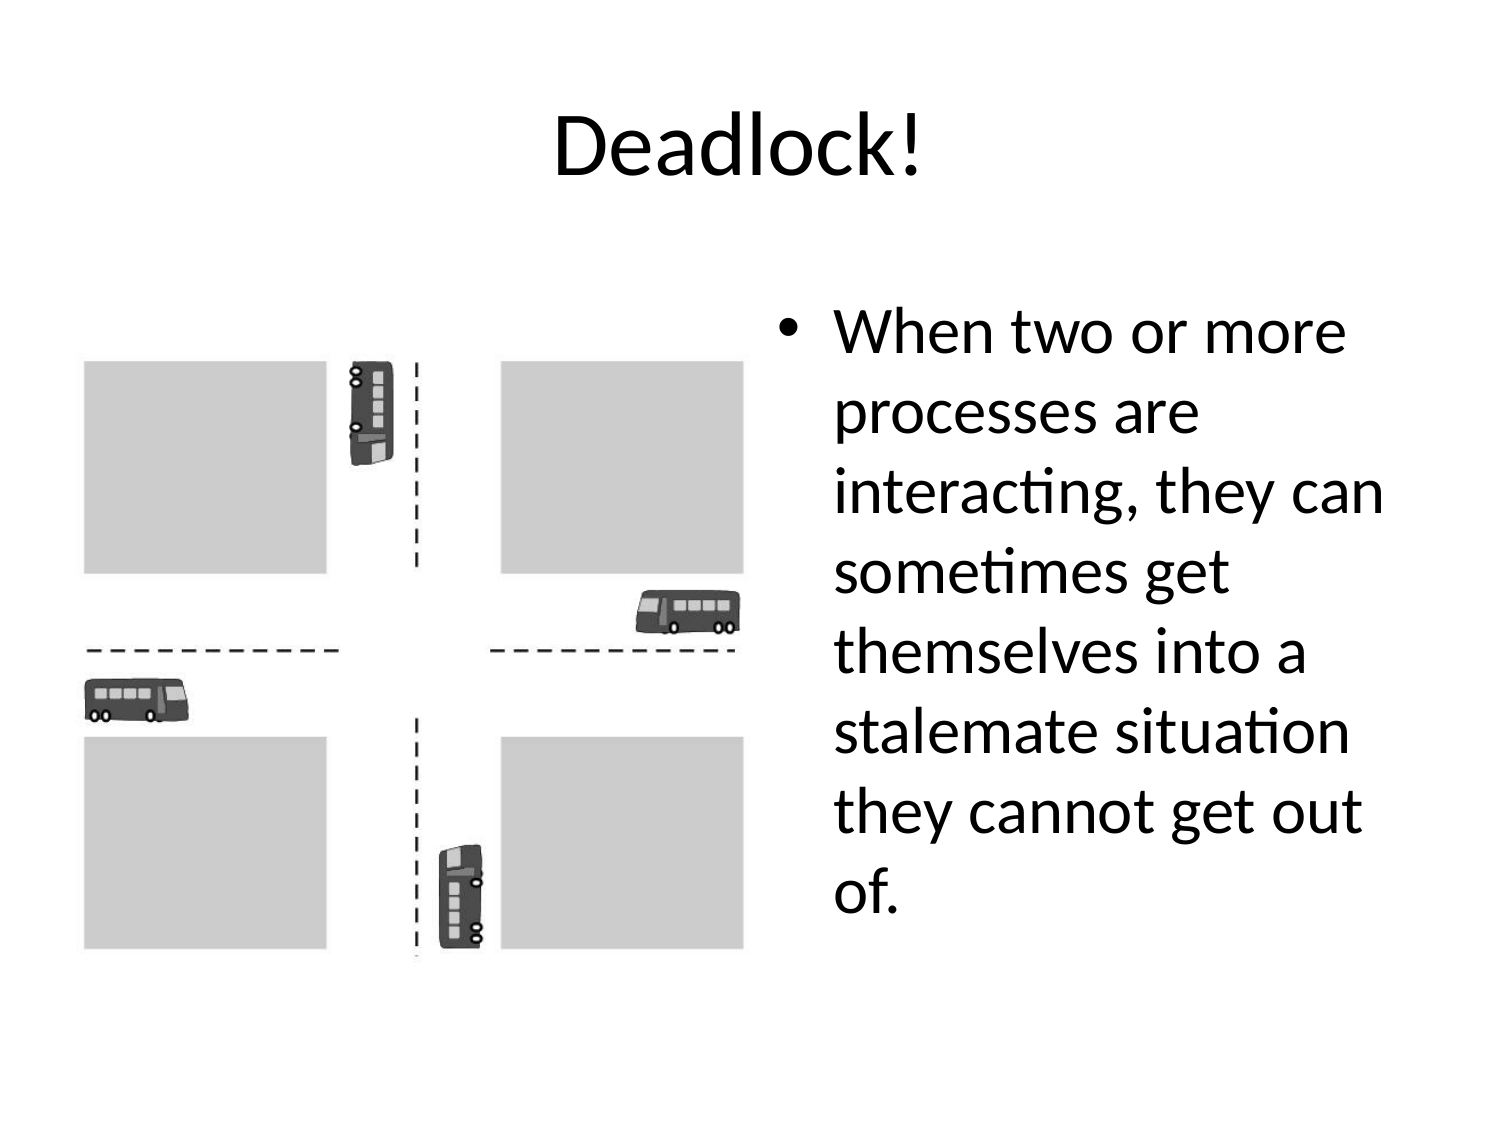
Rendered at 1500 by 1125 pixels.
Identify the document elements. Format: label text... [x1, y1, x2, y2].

picture [76, 326, 761, 969]
title Deadlock! [75, 45, 1425, 233]
list When two or more processes are interacting, they can sometimes get themselves into a stalemate situation they cannot get out of. [761, 278, 1425, 1005]
